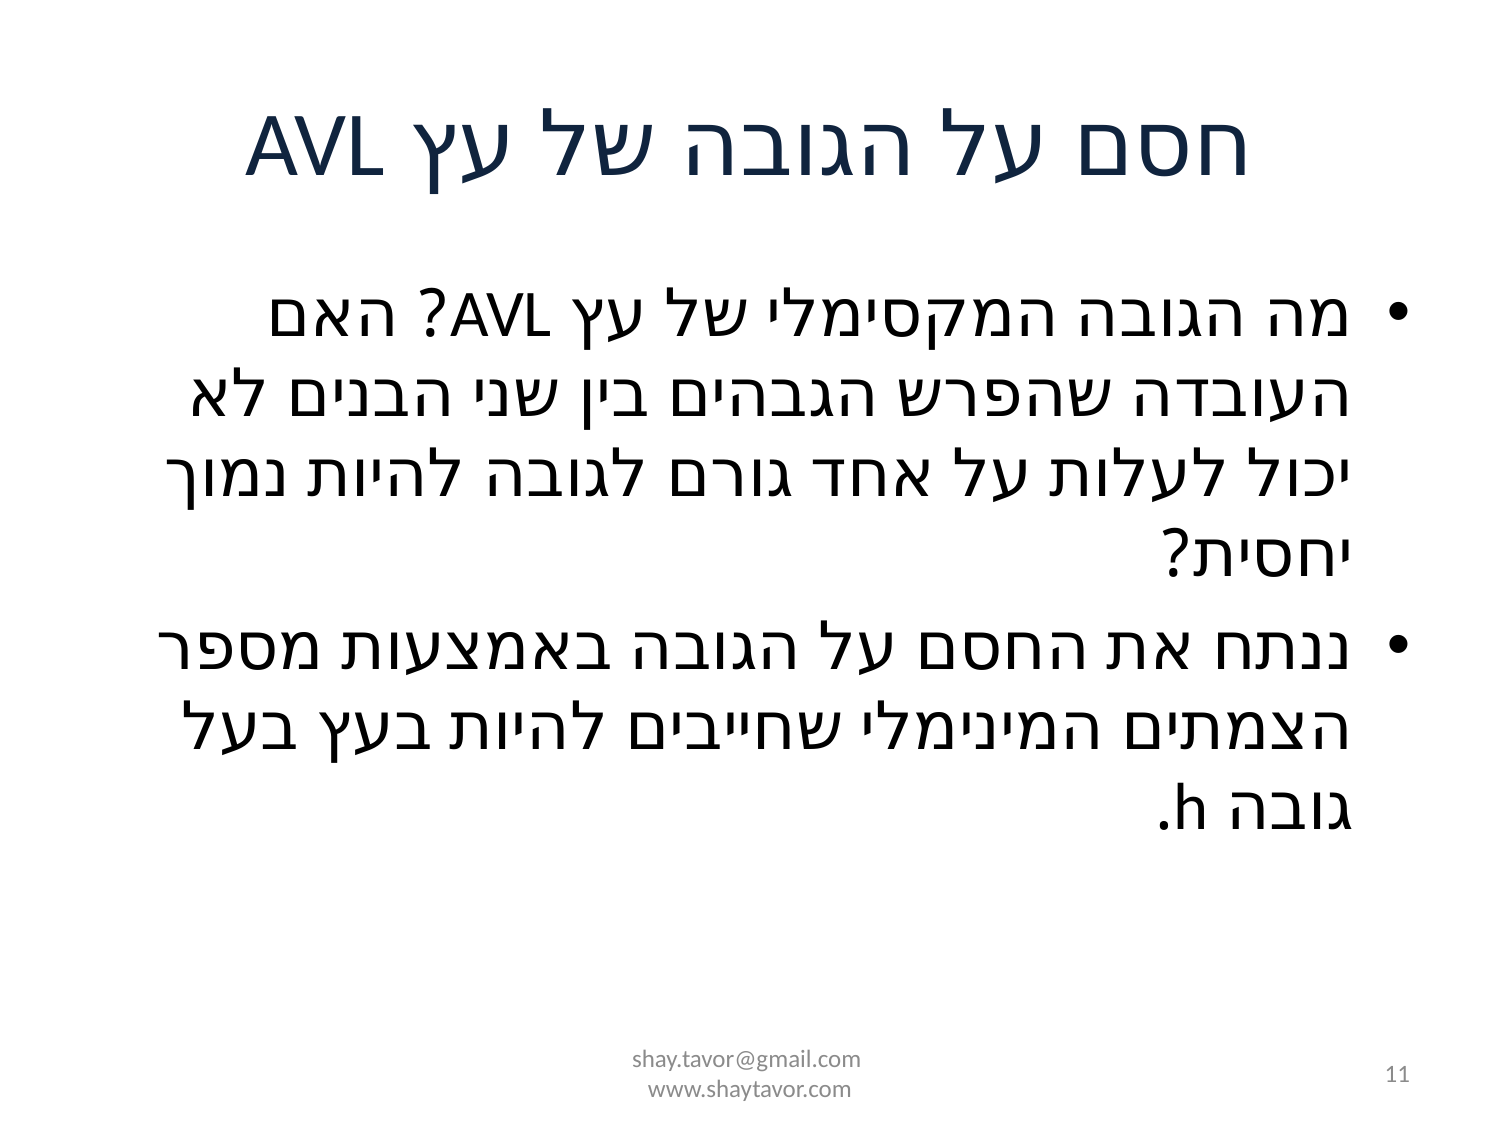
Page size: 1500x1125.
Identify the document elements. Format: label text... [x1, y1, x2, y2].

footer shay.tavor@gmail.com www.shaytavor.com [512, 1042, 988, 1103]
slide_number 11 [1074, 1042, 1425, 1103]
title חסם על הגובה של עץ AVL [75, 45, 1425, 233]
list מה הגובה המקסימלי של עץ AVL? האם העובדה שהפרש הגבהים בין שני הבנים לא יכול לעלות על אחד גורם לגובה להיות נמוך יחסית? ננתח את החסם על הגובה באמצעות מספר הצמתים המינימלי שחייבים להיות בעץ בעל גובה h. [75, 262, 1425, 1005]
